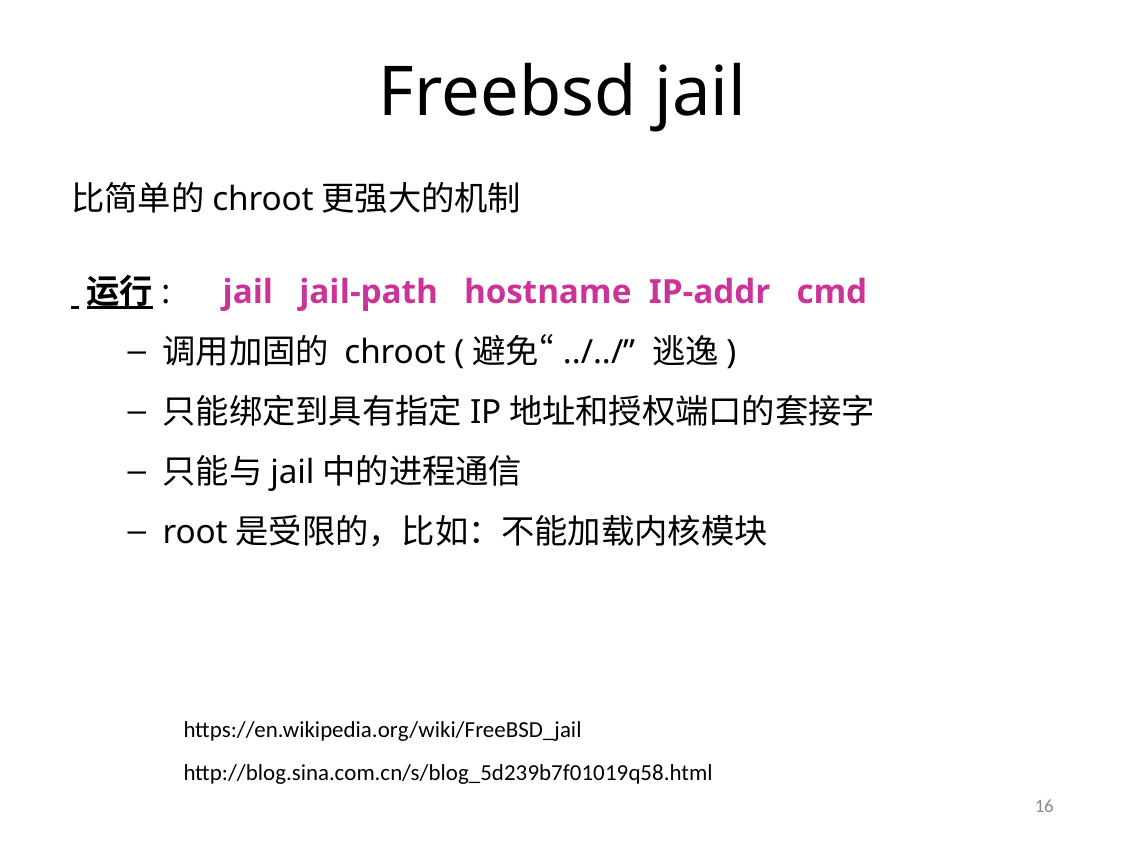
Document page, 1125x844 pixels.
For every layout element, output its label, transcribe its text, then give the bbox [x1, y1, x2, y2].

text_box https://en.wikipedia.org/wiki/FreeBSD_jail [168, 706, 1111, 749]
list 比简单的chroot更强大的机制 运行: jail jail-path hostname IP-addr cmd 调用加固的 chroot (避免“../../” 逃逸) 只能绑定到具有指定IP地址和授权端口的套接字 只能与jail中的进程通信 root是受限的，比如：不能加载内核模块 [56, 169, 1088, 718]
title Freebsd jail [56, 35, 1069, 142]
slide_number 16 [806, 782, 1069, 827]
text_box http://blog.sina.com.cn/s/blog_5d239b7f01019q58.html [168, 749, 1069, 793]
